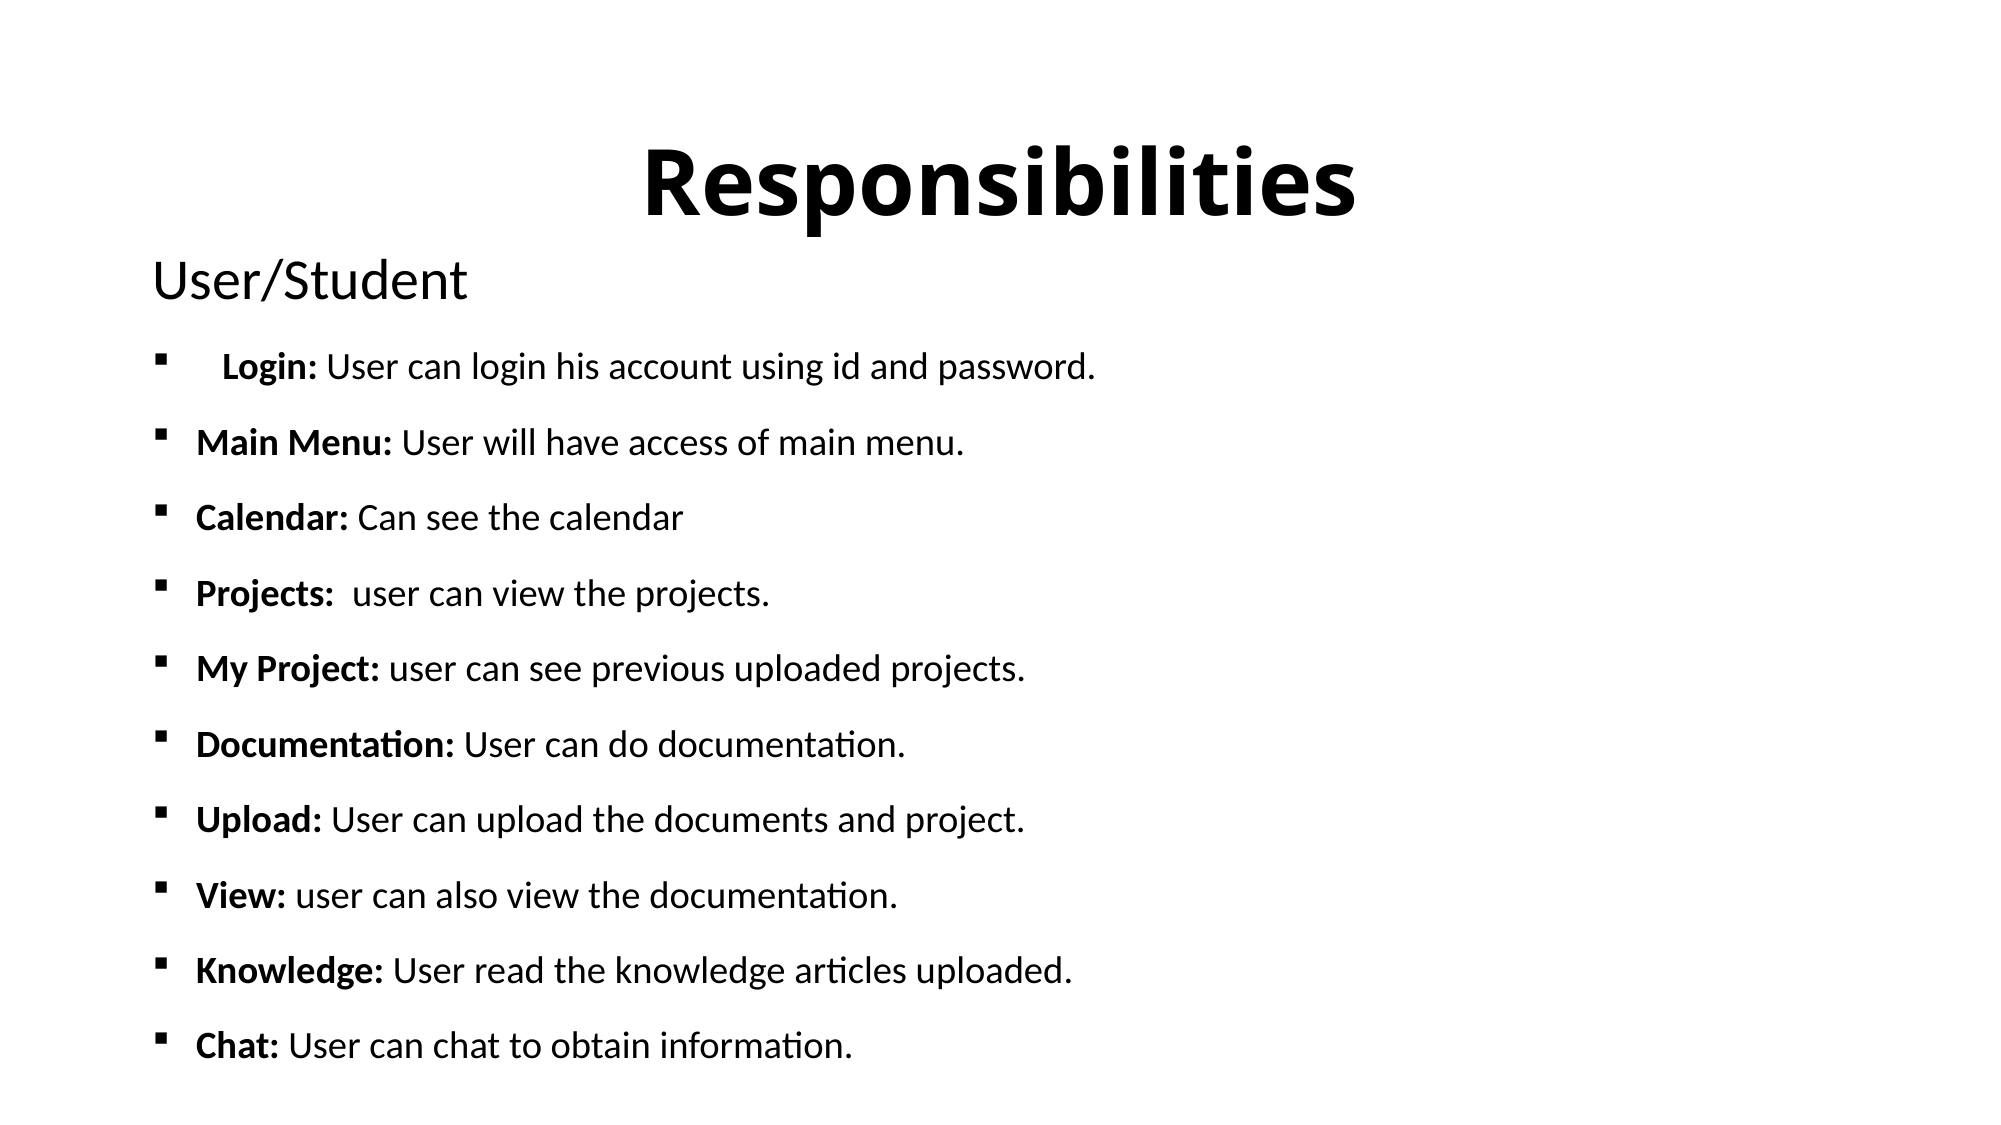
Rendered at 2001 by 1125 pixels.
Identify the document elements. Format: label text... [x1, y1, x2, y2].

title Responsibilities [137, 59, 1863, 241]
list User/Student Login: User can login his account using id and password. Main Menu: User will have access of main menu. Calendar: Can see the calendar Projects: user can view the projects. My Project: user can see previous uploaded projects. Documentation: User can do documentation. Upload: User can upload the documents and project. View: user can also view the documentation. Knowledge: User read the knowledge articles uploaded. Chat: User can chat to obtain information. [137, 241, 1863, 1087]
